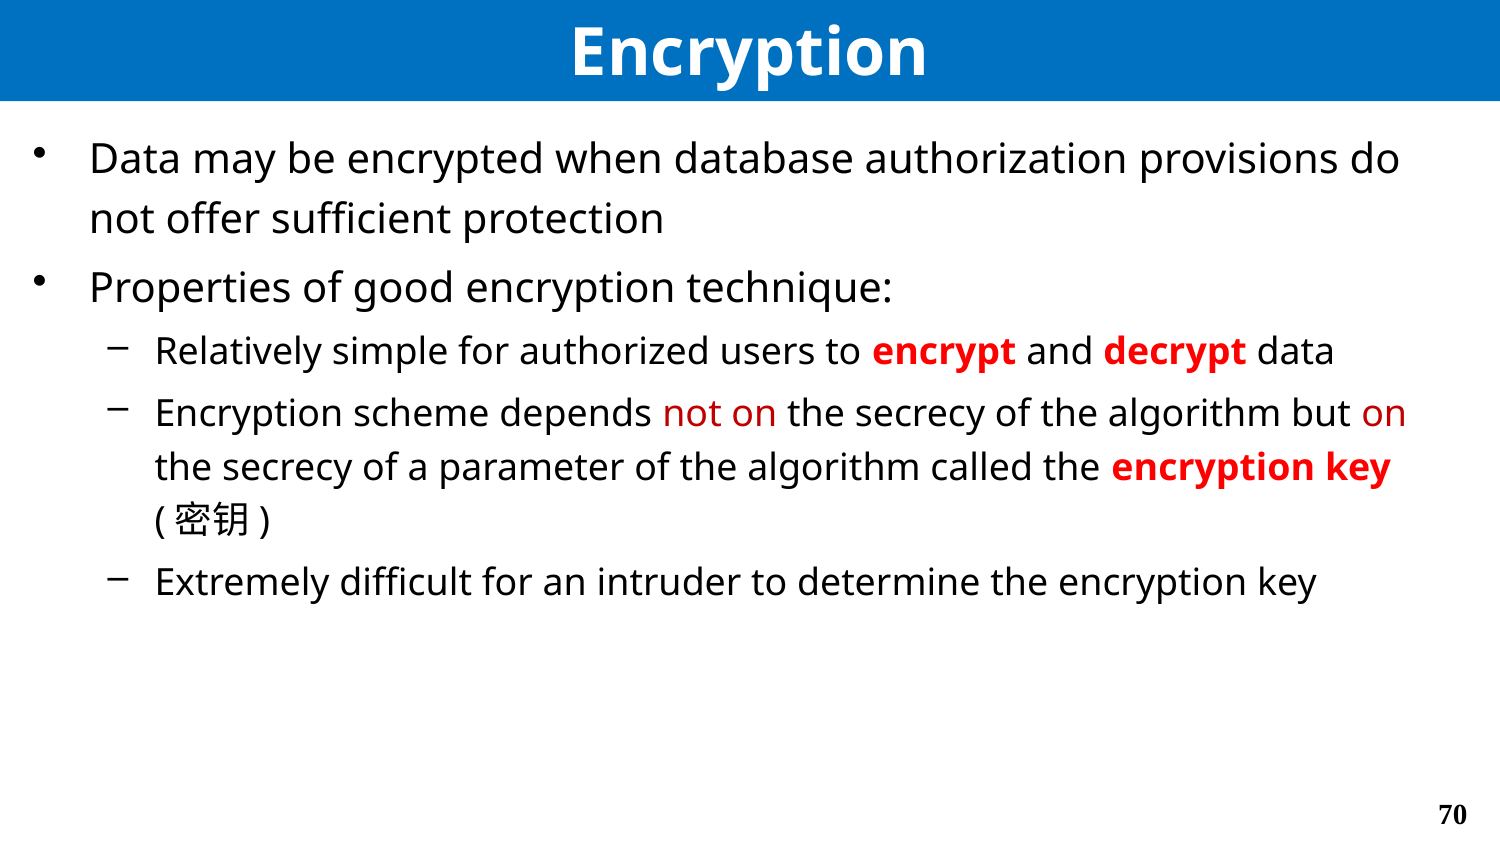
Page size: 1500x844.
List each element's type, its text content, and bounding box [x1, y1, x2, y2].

list Data may be encrypted when database authorization provisions do not offer sufficient protection Properties of good encryption technique: Relatively simple for authorized users to encrypt and decrypt data Encryption scheme depends not on the secrecy of the algorithm but on the secrecy of a parameter of the algorithm called the encryption key (密钥) Extremely difficult for an intruder to determine the encryption key [17, 114, 1471, 754]
title Encryption [0, 0, 1500, 102]
